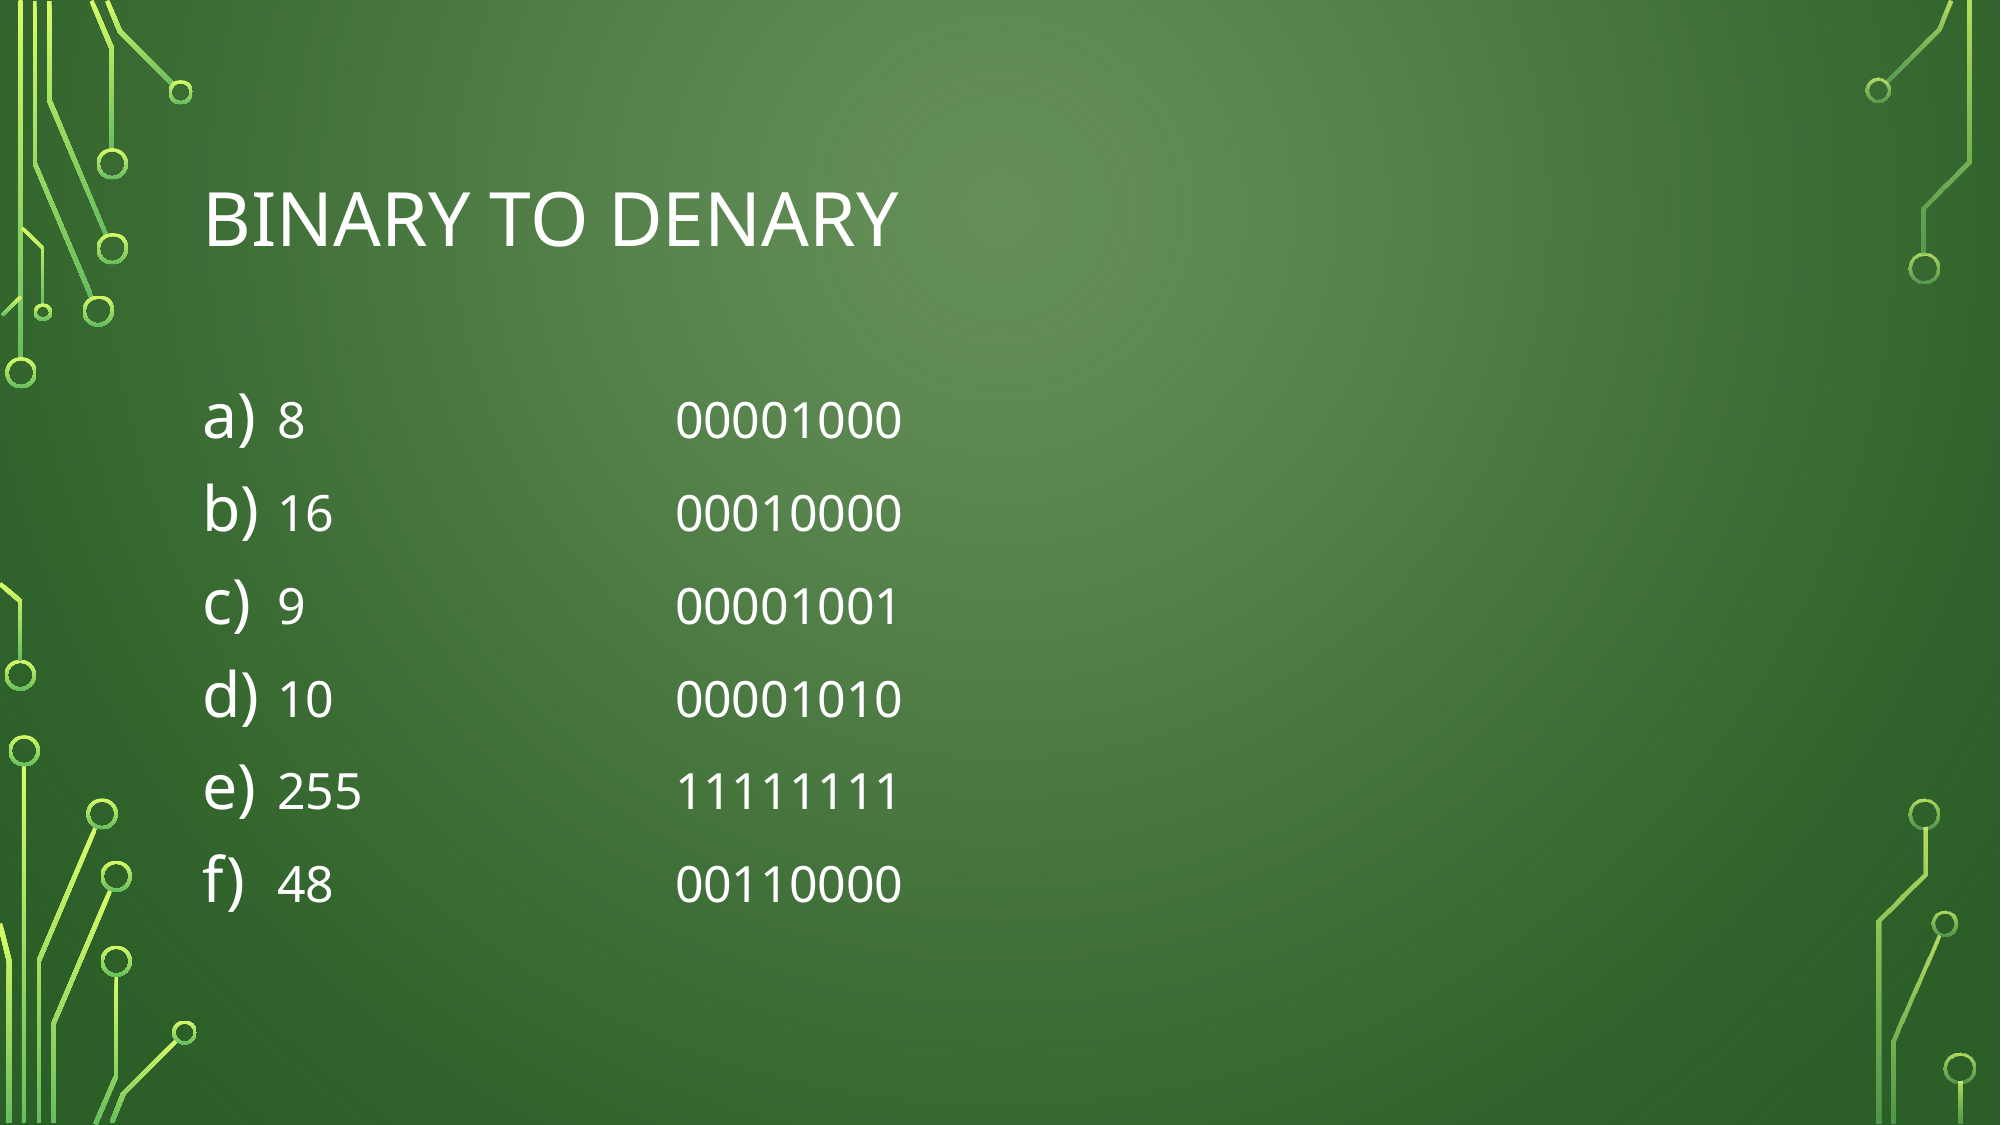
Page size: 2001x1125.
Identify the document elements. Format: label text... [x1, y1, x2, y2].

list 8 16 9 10 255 48 [187, 369, 660, 950]
text_box 00001000 00010000 00001001 00001010 11111111 00110000 [660, 368, 1340, 950]
title Binary to denary [187, 101, 1813, 344]
